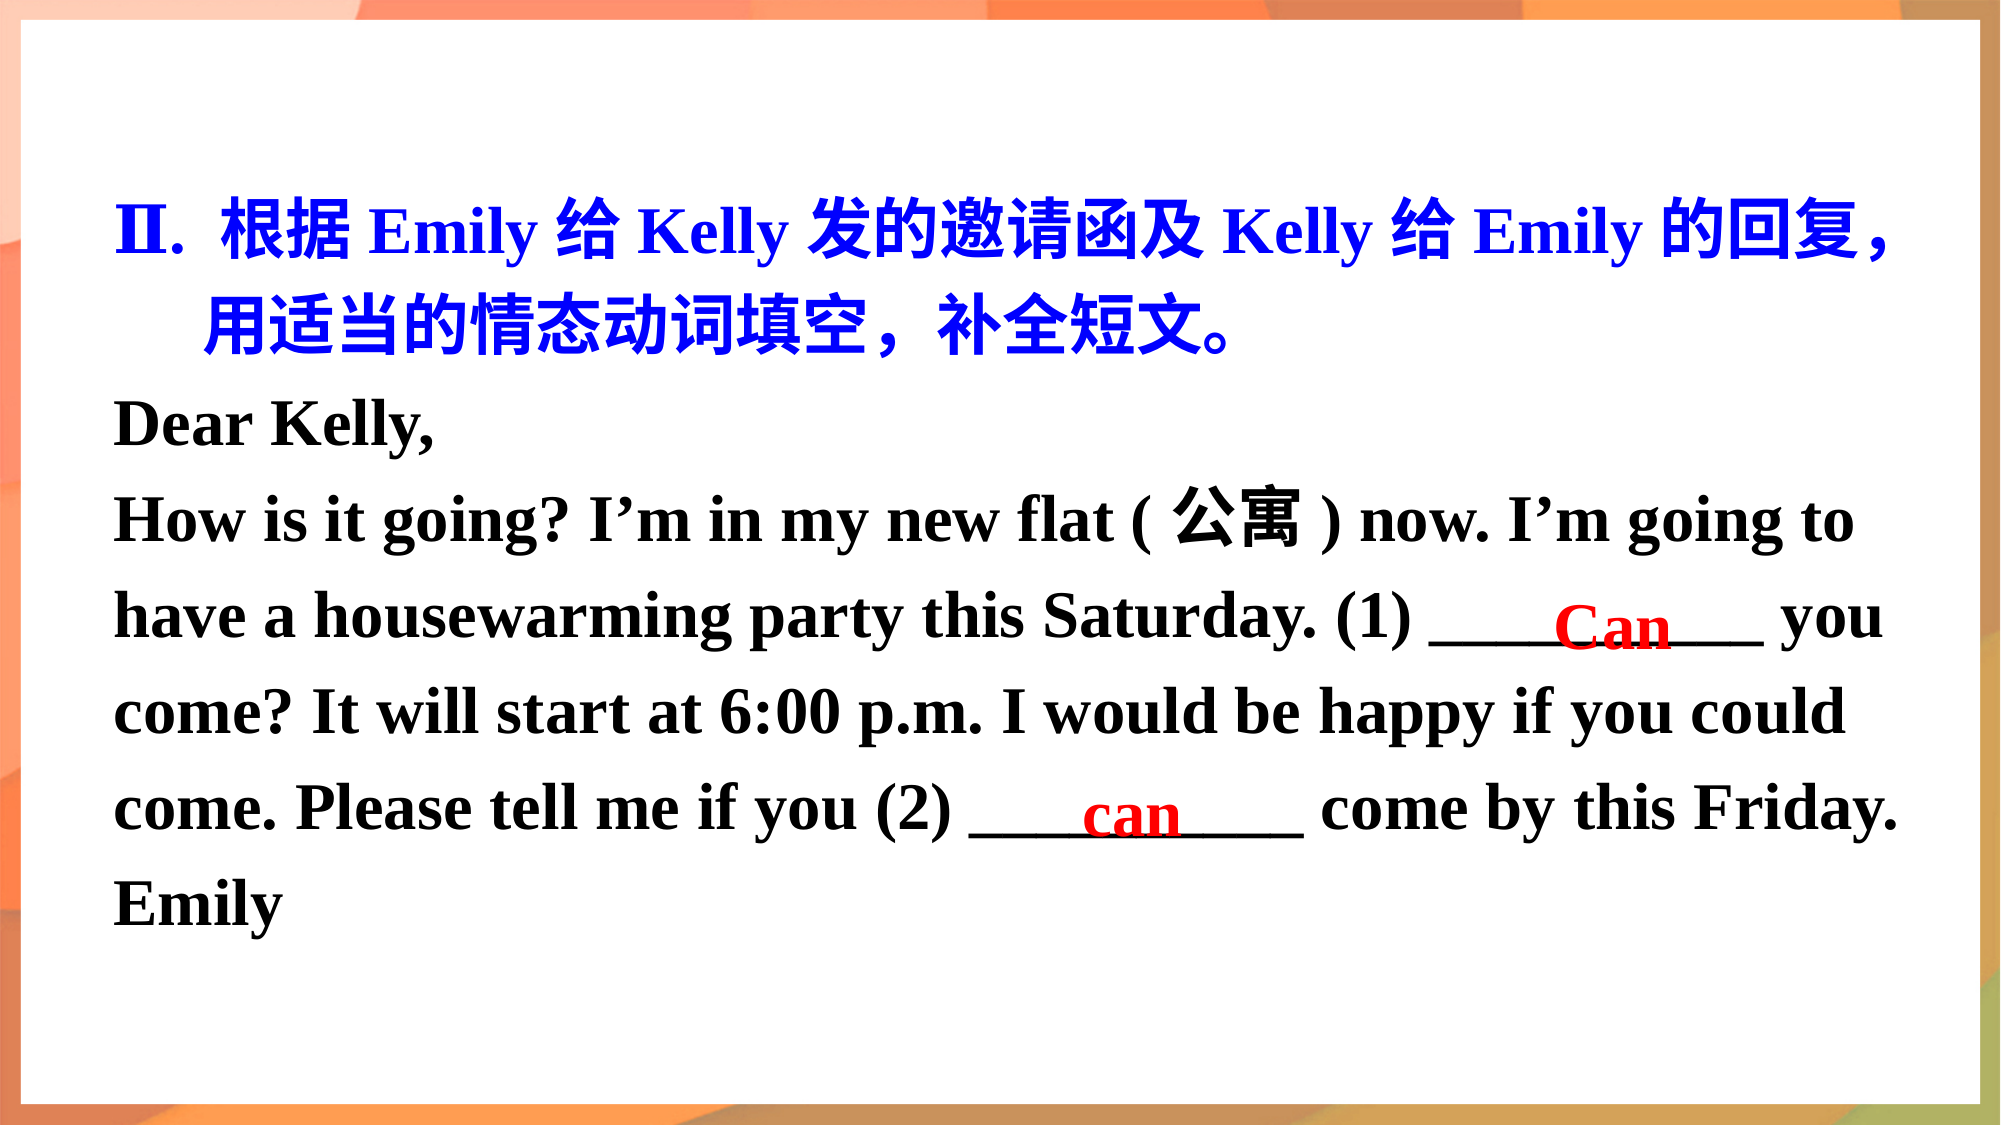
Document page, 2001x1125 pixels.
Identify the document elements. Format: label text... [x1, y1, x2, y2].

text_box Can [1539, 559, 1688, 670]
text_box can [1067, 746, 1198, 857]
text_box Ⅱ. 根据Emily给Kelly发的邀请函及Kelly给Emily的回复，用适当的情态动词填空，补全短文。 Dear Kelly, How is it going? I’m in my new flat (公寓) now. I’m going to have a housewarming party this Saturday. (1) __________ you come? It will start at 6:00 p.m. I would be happy if you could come. Please tell me if you (2) __________ come by this Friday. Emily [98, 163, 1929, 946]
picture [0, 0, 2001, 1125]
